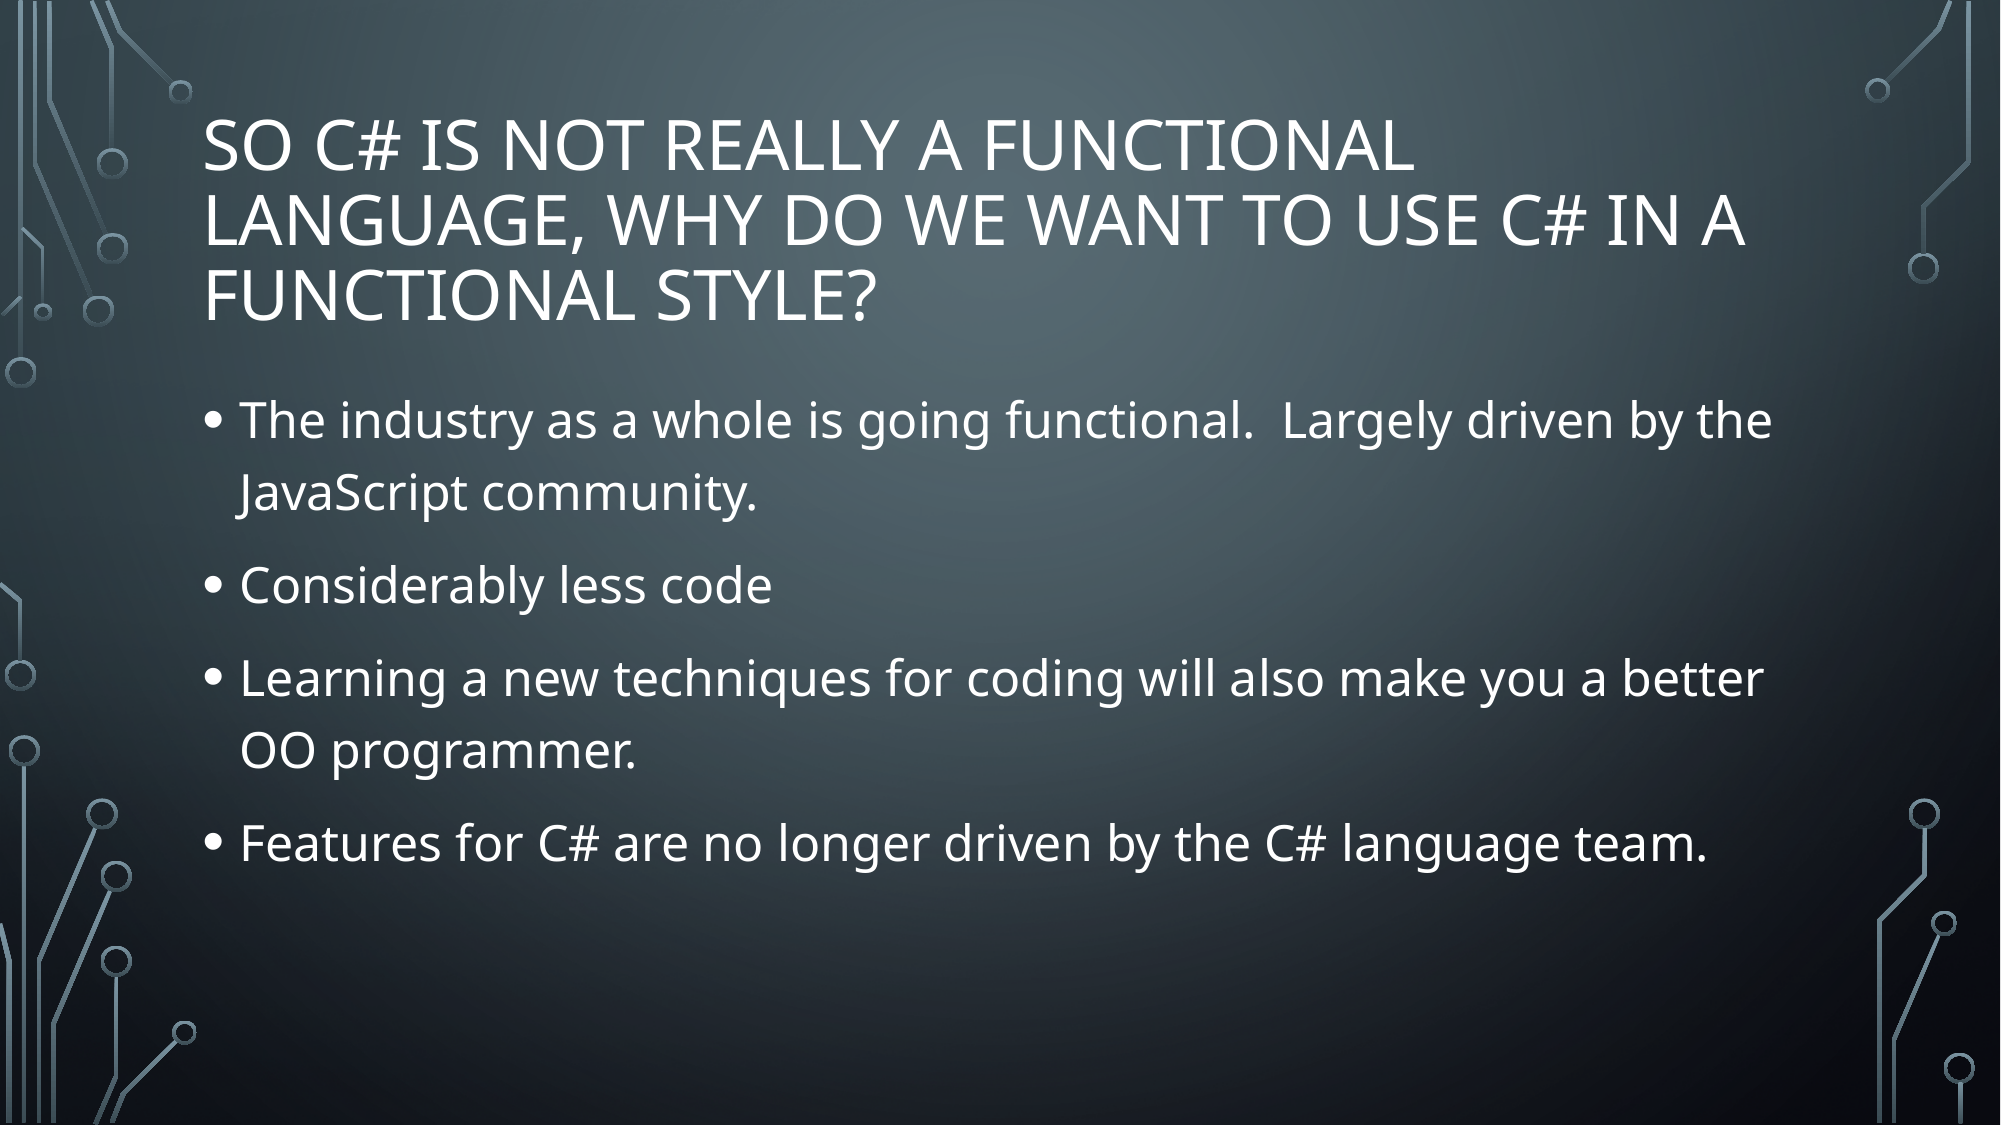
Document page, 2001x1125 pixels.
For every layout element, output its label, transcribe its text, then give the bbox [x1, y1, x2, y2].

list The industry as a whole is going functional. Largely driven by the JavaScript community. Considerably less code Learning a new techniques for coding will also make you a better OO programmer. Features for C# are no longer driven by the C# language team. [187, 369, 1813, 950]
title So C# is not really a functional language, why do we want to use c# in a functional style? [187, 101, 1813, 344]
